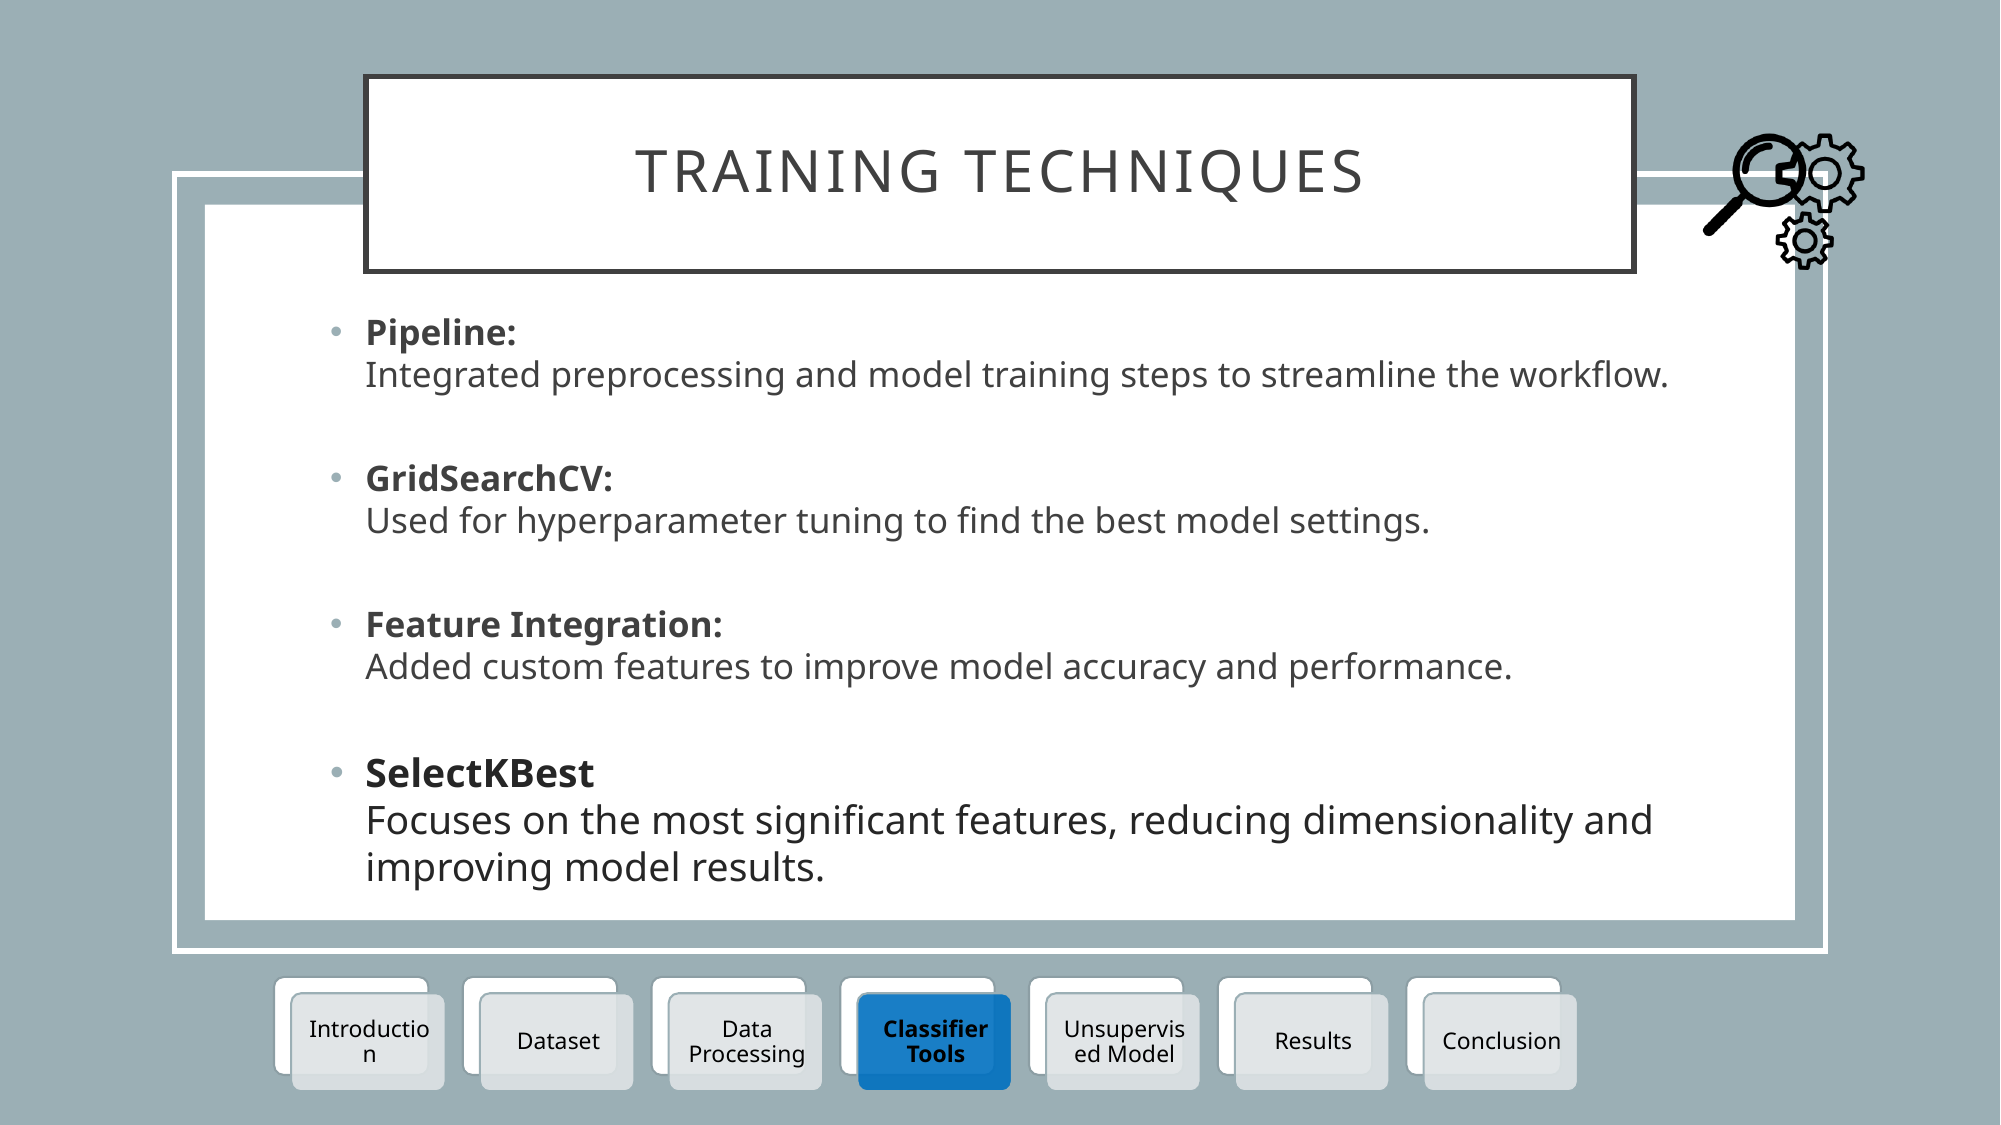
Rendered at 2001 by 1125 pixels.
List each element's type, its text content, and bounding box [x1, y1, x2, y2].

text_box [130, 976, 1721, 1092]
picture [1665, 83, 1902, 320]
title Training Techniques [363, 74, 1637, 274]
text_box [0, 0, 2000, 1125]
list Pipeline: Integrated preprocessing and model training steps to streamline the workflow. GridSearchCV: Used for hyperparameter tuning to find the best model settings. Feature Integration: Added custom features to improve model accuracy and performance. SelectKBest Focuses on the most significant features, reducing dimensionality and improving model results. [279, 302, 1722, 908]
text_box [173, 173, 1827, 952]
